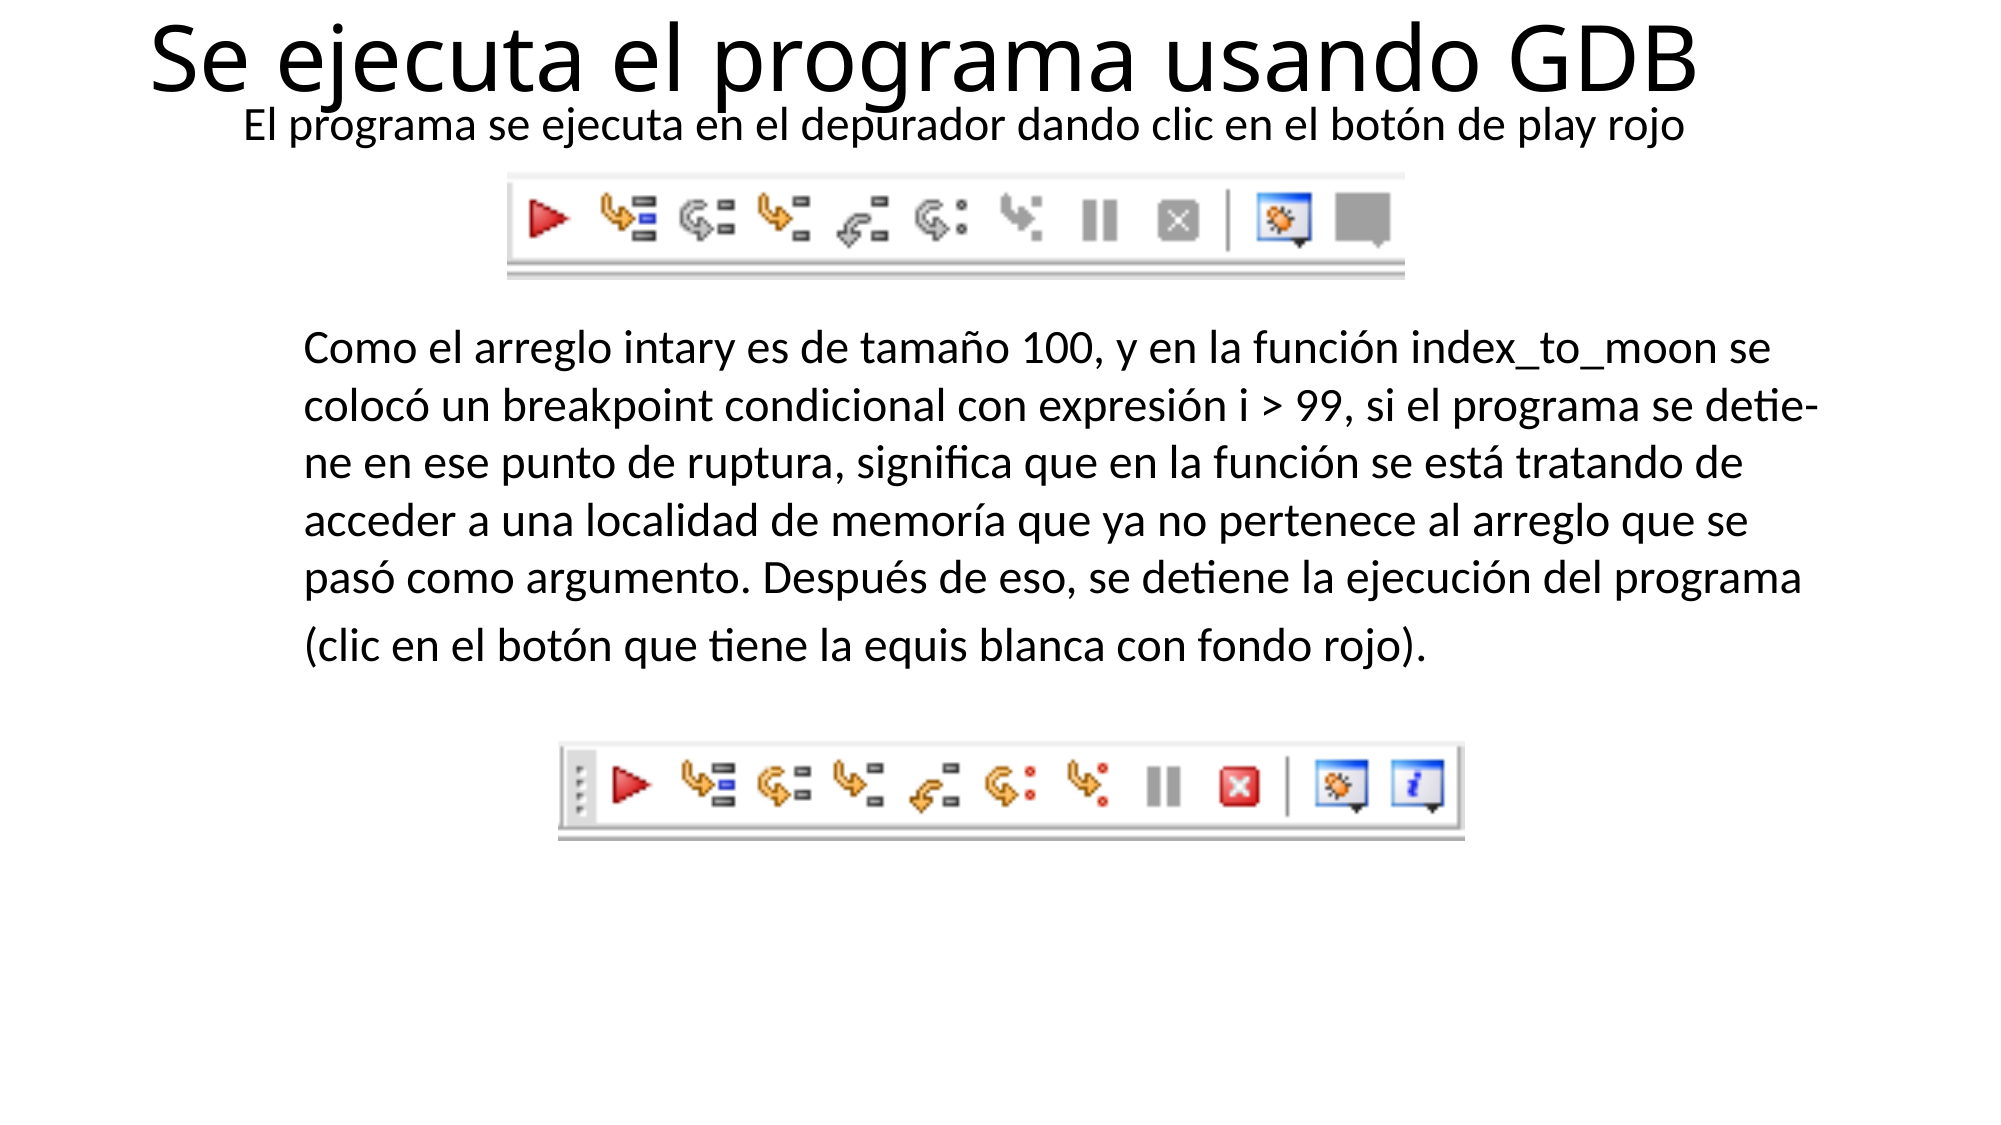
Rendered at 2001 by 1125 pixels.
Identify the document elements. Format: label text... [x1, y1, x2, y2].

picture [558, 741, 1465, 841]
text_box Se ejecuta el programa usando GDB [134, 0, 1860, 171]
picture [507, 170, 1405, 280]
text_box El programa se ejecuta en el depurador dando clic en el botón de play rojo [228, 84, 1703, 157]
text_box Como el arreglo intary es de tamaño 100, y en la función index_to_moon se colocó un breakpoint condicional con expresión i > 99, si el programa se detie- ne en ese punto de ruptura, significa que en la función se está tratando de acceder a una localidad de memoría que ya no pertenece al arreglo que se pasó como argumento. Después de eso, se detiene la ejecución del programa (clic en el botón que tiene la equis blanca con fondo rojo). . [288, 308, 2000, 681]
